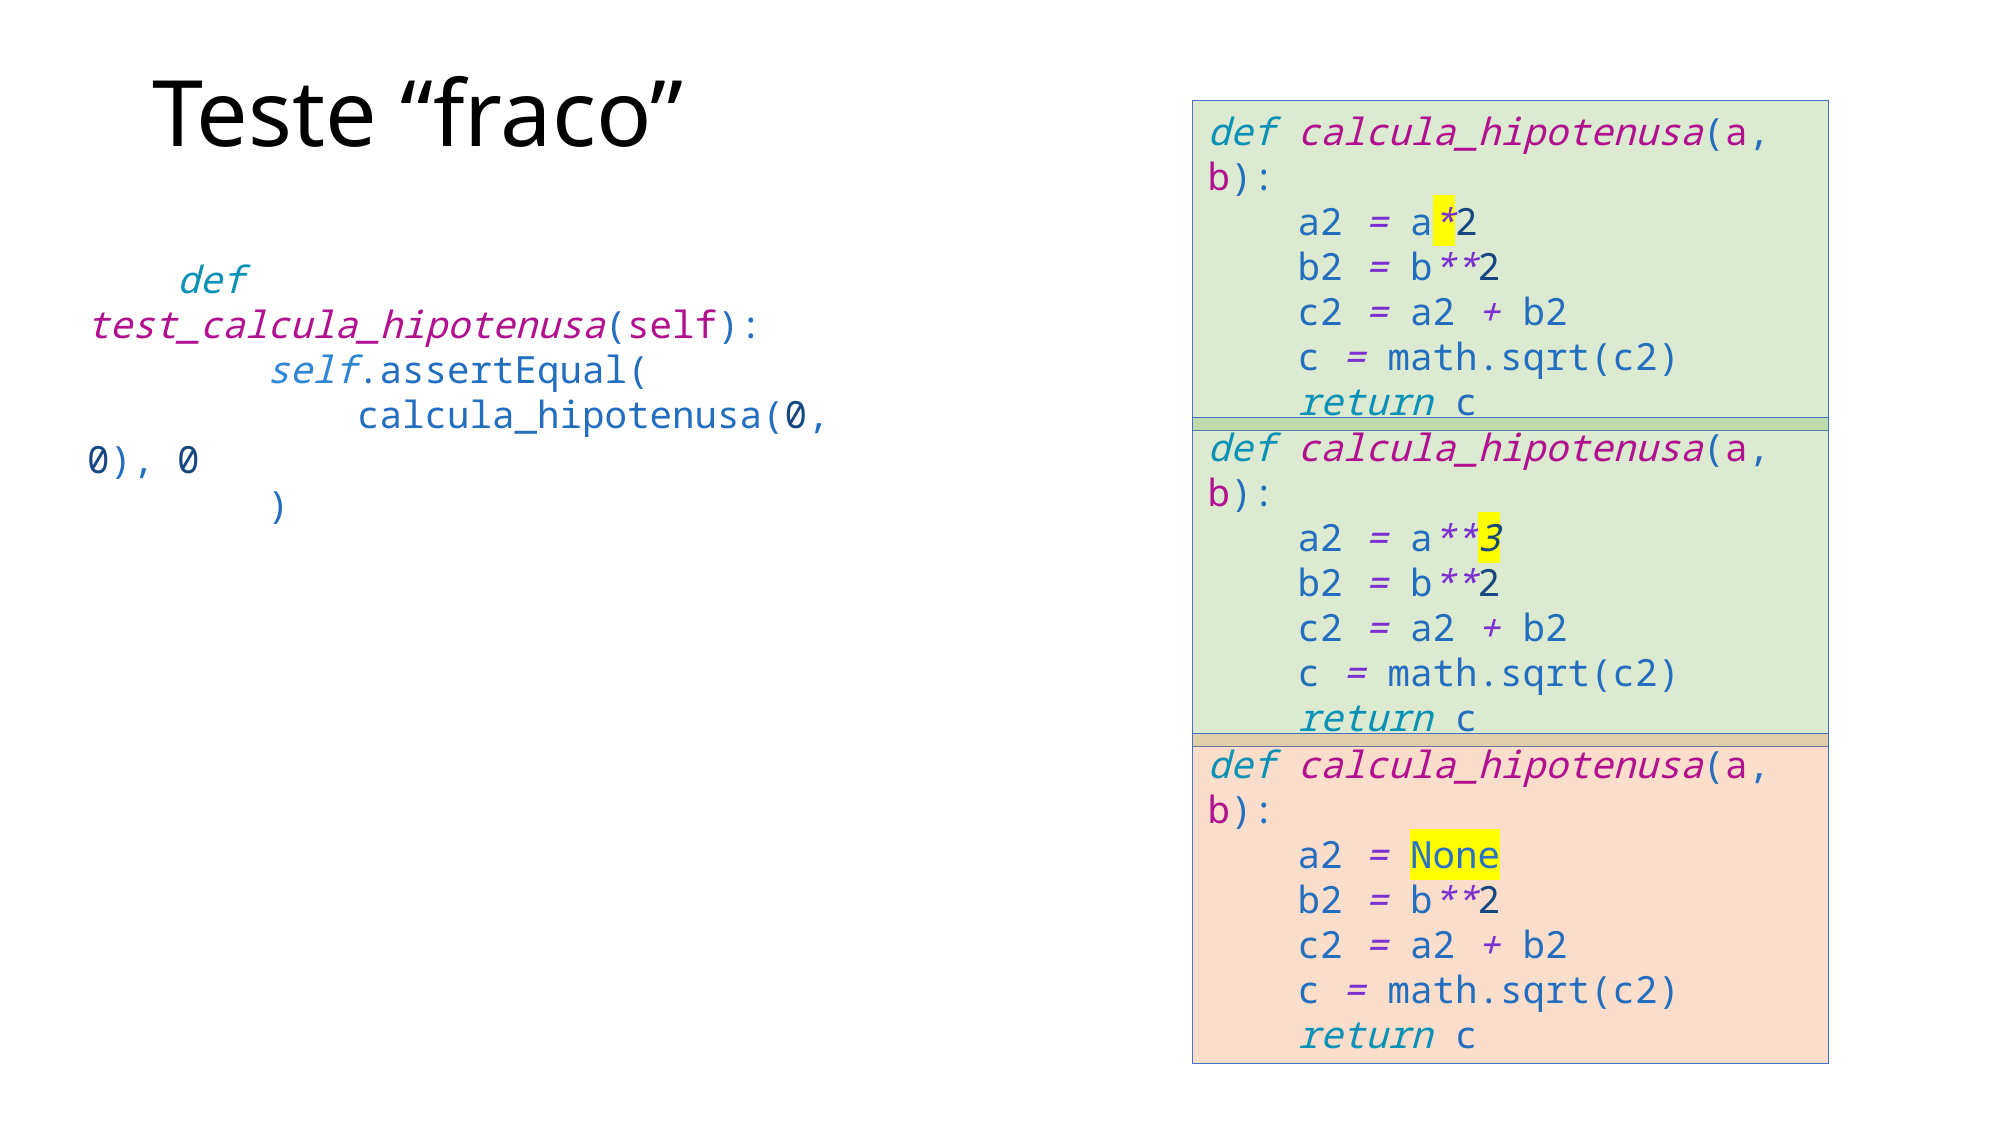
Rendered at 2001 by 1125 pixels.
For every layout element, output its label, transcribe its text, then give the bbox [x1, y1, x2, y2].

text_box def calcula_hipotenusa(a, b): a2 = a*2 b2 = b**2 c2 = a2 + b2 c = math.sqrt(c2) return c [1192, 278, 1829, 417]
text_box def calcula_hipotenusa(a, b): a2 = a**3 b2 = b**2 c2 = a2 + b2 c = math.sqrt(c2) return c [1192, 417, 1829, 733]
text_box Teste “fraco” [137, 59, 1863, 278]
text_box def calcula_hipotenusa(a, b): a2 = None b2 = b**2 c2 = a2 + b2 c = math.sqrt(c2) return c [1192, 733, 1829, 1064]
text_box def test_calcula_hipotenusa(self): self.assertEqual( calcula_hipotenusa(0, 0), 0 ) [72, 248, 917, 534]
